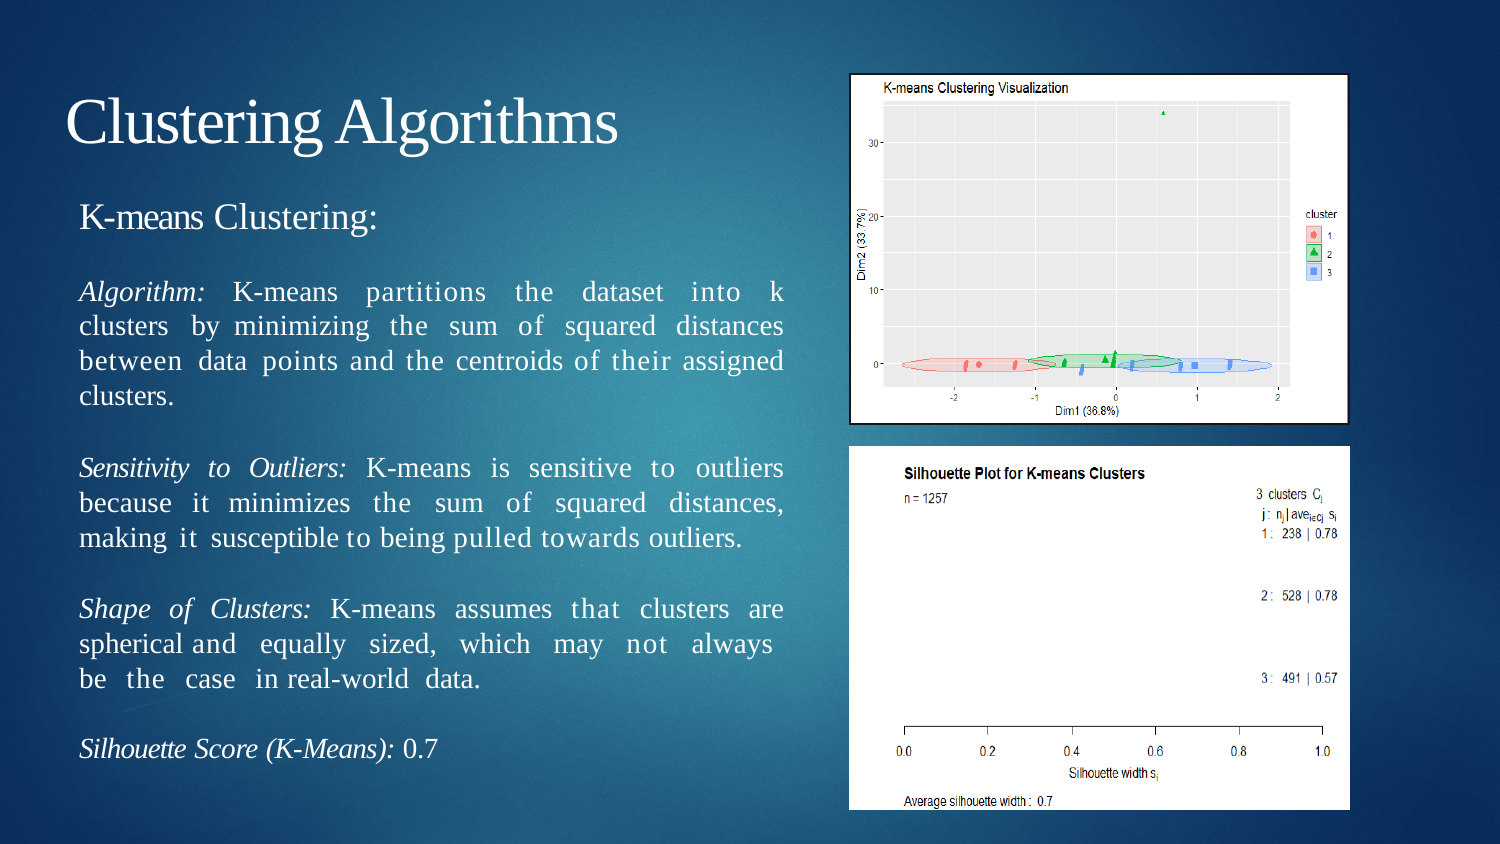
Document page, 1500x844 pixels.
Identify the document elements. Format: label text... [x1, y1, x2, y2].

title Clustering Algorithms [31, 33, 1469, 220]
text_box K-means Clustering: Algorithm: K-means partitions the dataset into k clusters by minimizing the sum of squared distances between data points and the centroids of their assigned clusters. Sensitivity to Outliers: K-means is sensitive to outliers because it minimizes the sum of squared distances, making it susceptible to being pulled towards outliers. Shape of Clusters: K-means assumes that clusters are spherical and equally sized, which may not always be the case in real-world data. Silhouette Score (K-Means): 0.7 [62, 184, 800, 772]
picture [849, 446, 1351, 811]
picture [849, 72, 1351, 425]
